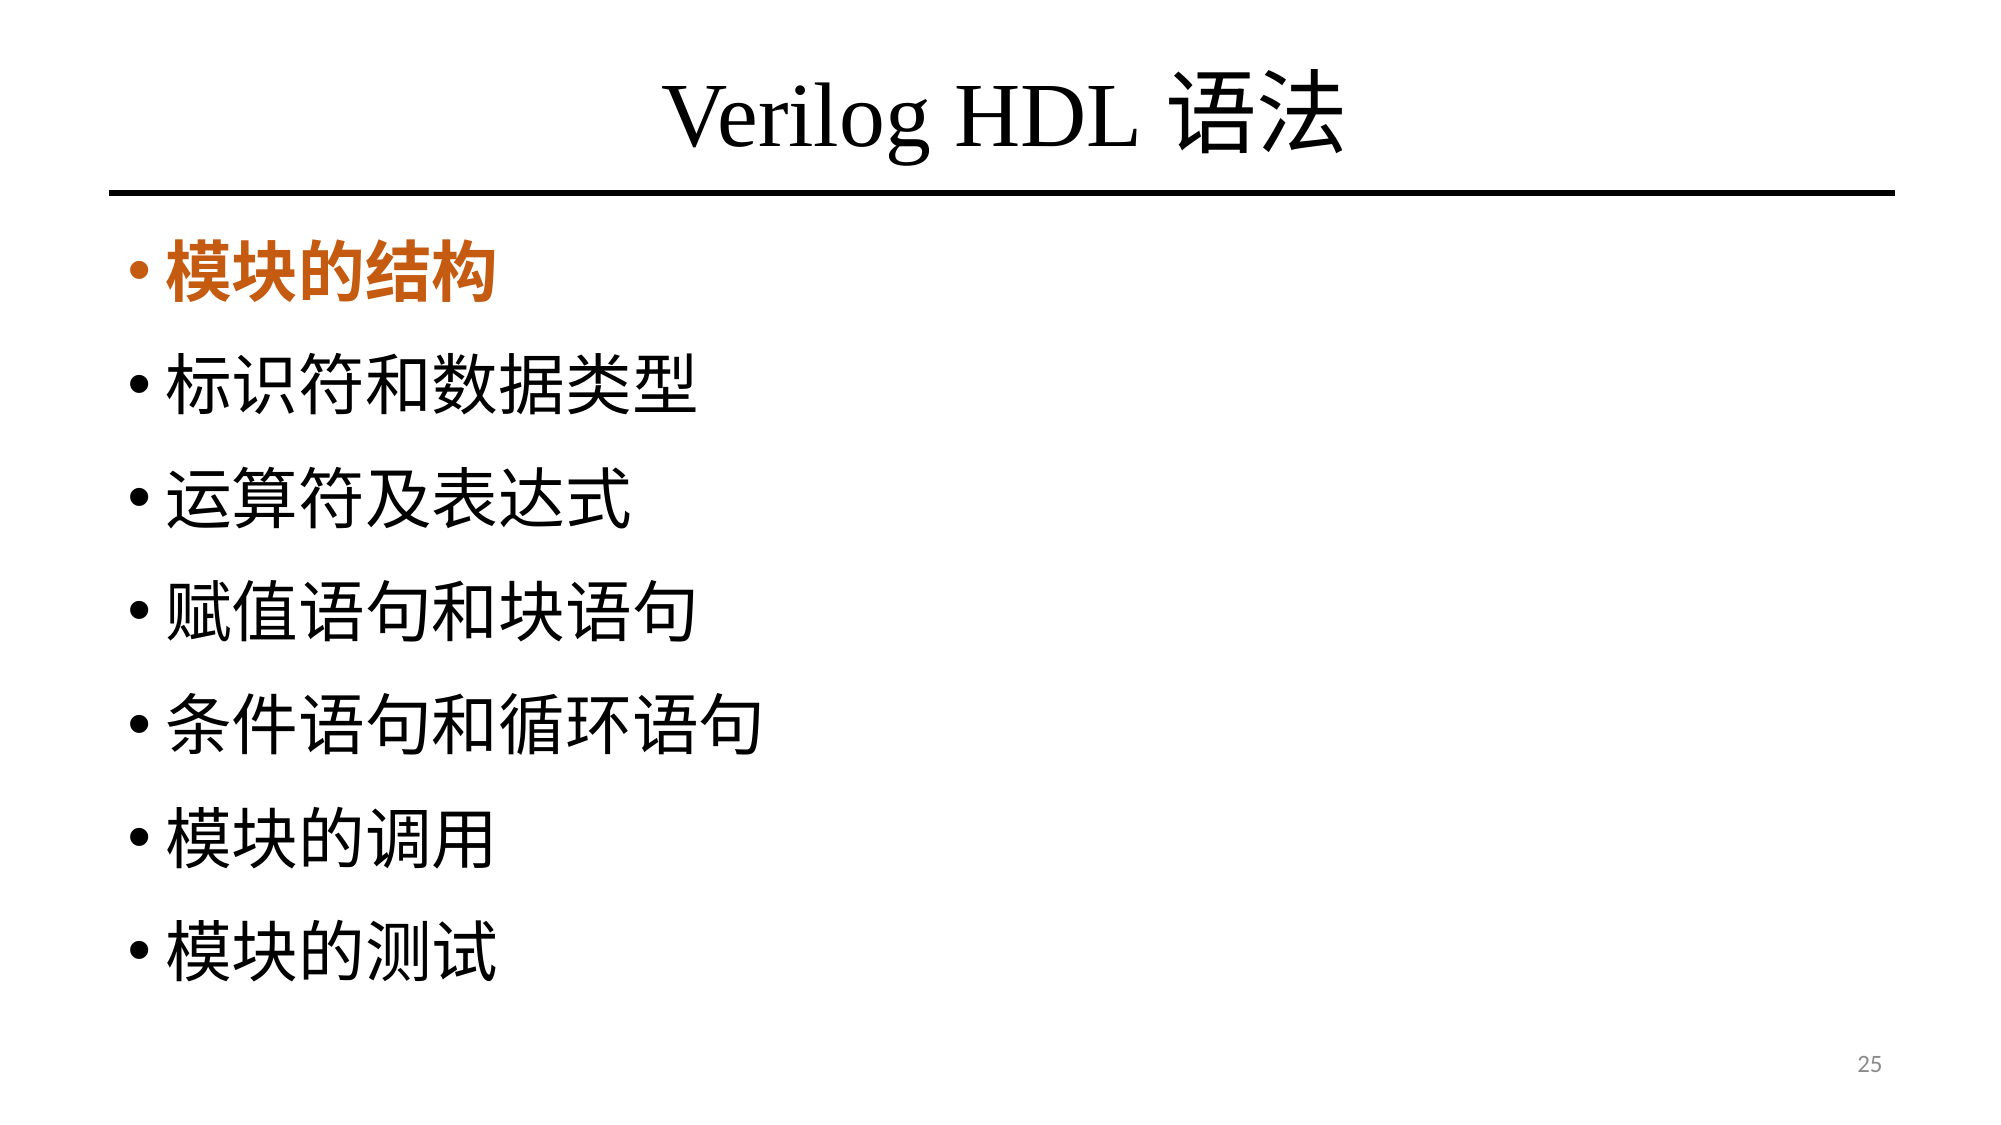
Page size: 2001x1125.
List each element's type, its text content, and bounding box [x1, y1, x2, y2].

title Verilog HDL语法 [112, 52, 1898, 181]
slide_number 25 [1330, 1025, 1898, 1100]
list 模块的结构 标识符和数据类型 运算符及表达式 赋值语句和块语句 条件语句和循环语句 模块的调用 模块的测试 [112, 222, 1898, 1000]
